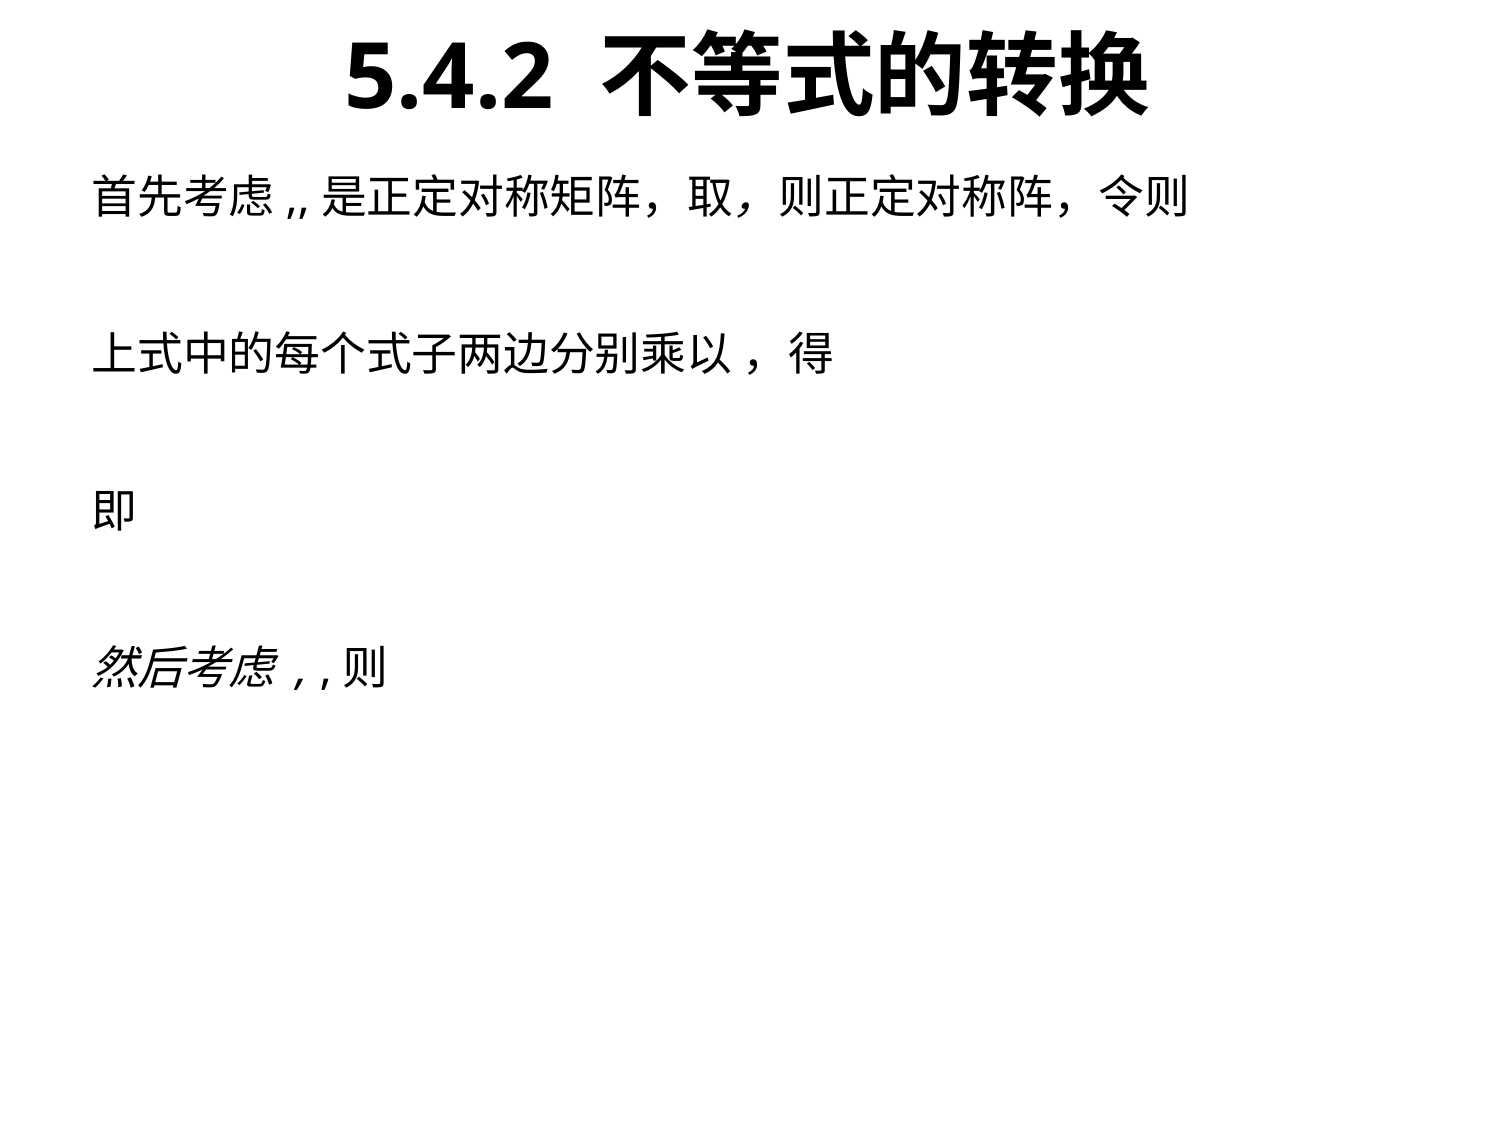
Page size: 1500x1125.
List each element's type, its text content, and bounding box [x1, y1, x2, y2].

title 5.4.2 不等式的转换 [109, 19, 1385, 126]
